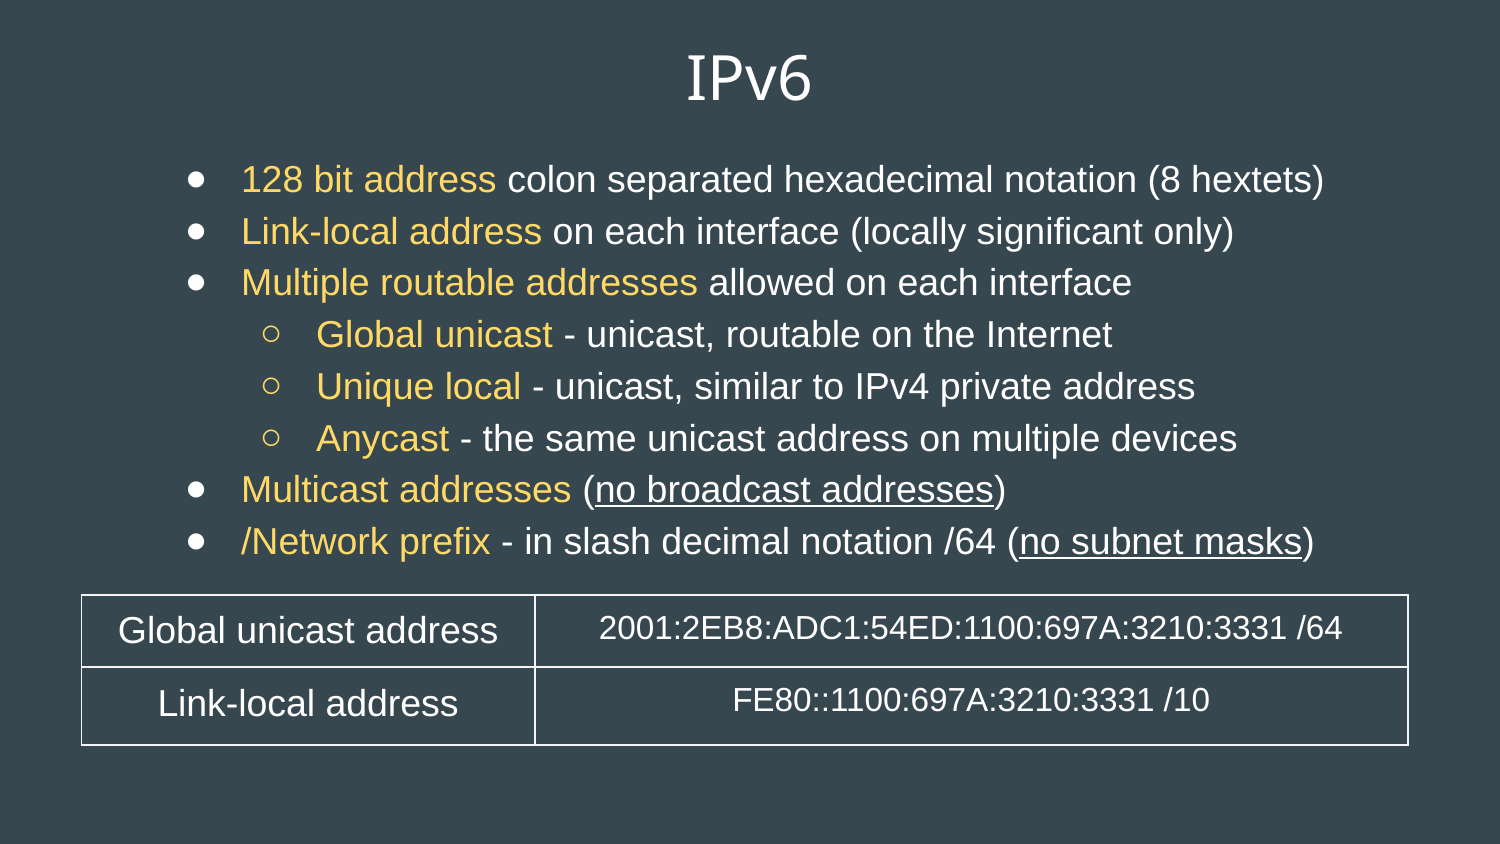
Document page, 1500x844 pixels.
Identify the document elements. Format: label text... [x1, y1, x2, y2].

table_cell FE80::1100:697A:3210:3331 /10 [536, 668, 1407, 744]
table_cell Link-local address [82, 668, 534, 744]
title IPv6 [51, 23, 1449, 117]
table_header Global unicast address [82, 596, 534, 666]
subtitle 128 bit address colon separated hexadecimal notation (8 hextets) Link-local address on each interface (locally significant only) Multiple routable addresses allowed on each interface Global unicast - unicast, routable on the Internet Unique local - unicast, similar to IPv4 private address Anycast - the same unicast address on multiple devices Multicast addresses (no broadcast addresses) /Network prefix - in slash decimal notation /64 (no subnet masks) [151, 133, 1345, 587]
table_header 2001:2EB8:ADC1:54ED:1100:697A:3210:3331 /64 [536, 596, 1407, 666]
